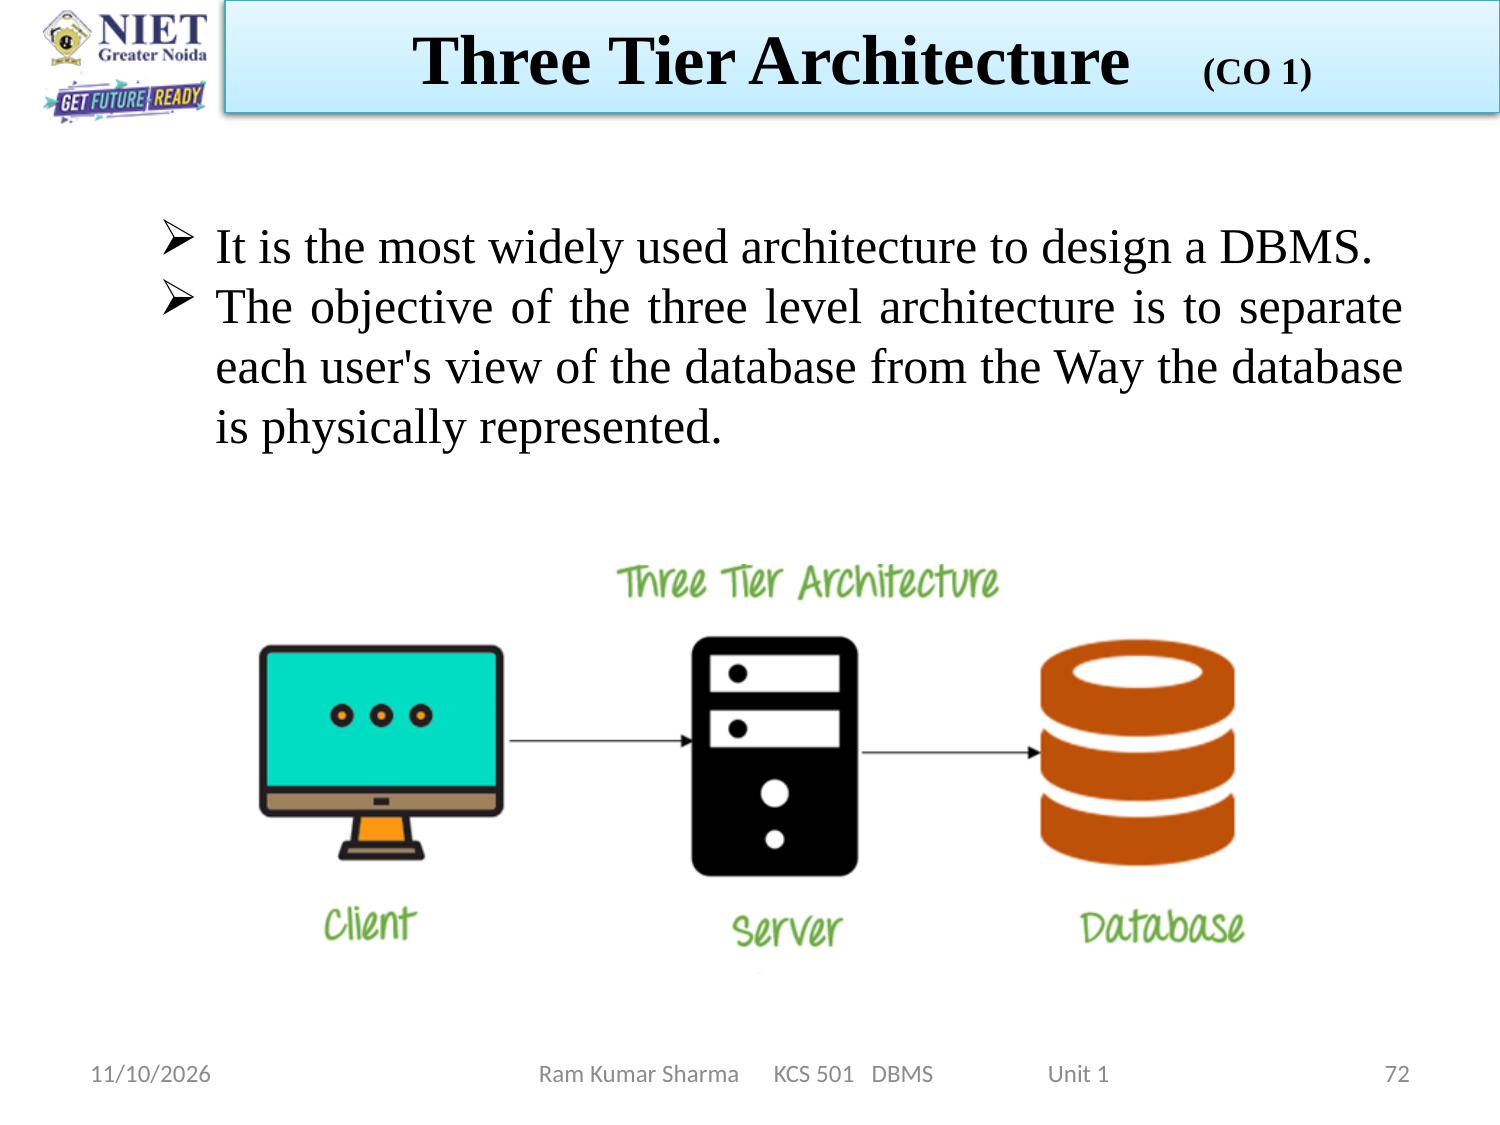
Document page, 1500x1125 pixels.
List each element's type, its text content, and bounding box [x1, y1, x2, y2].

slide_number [75, 1042, 412, 1103]
text_box It is the most widely used architecture to design a DBMS. The objective of the three level architecture is to separate each user's view of the database from the Way the database is physically represented. [144, 206, 1420, 461]
picture [5, 0, 244, 134]
slide_number 72 [1074, 1042, 1425, 1103]
footer Ram Kumar Sharma KCS 501 DBMS Unit 1 [412, 1042, 1074, 1103]
text_box Three Tier Architecture (CO 1) [224, 0, 1500, 113]
picture [249, 564, 1331, 1001]
